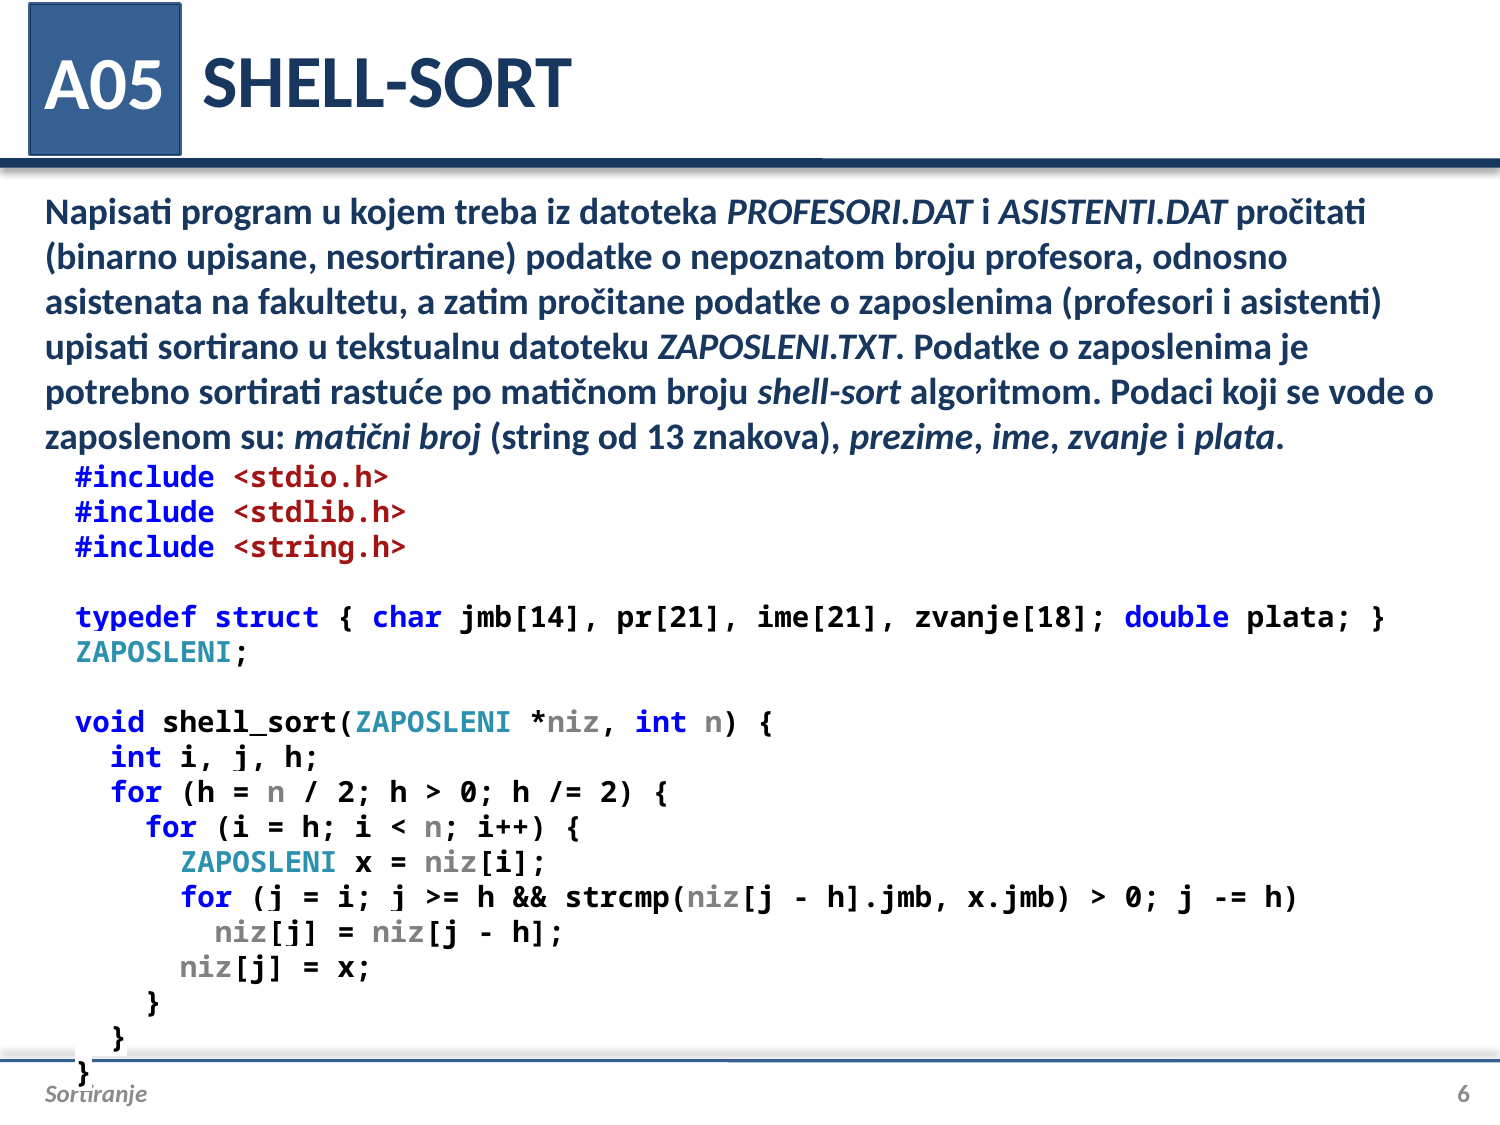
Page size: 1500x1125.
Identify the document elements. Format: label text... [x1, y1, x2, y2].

list A05 [30, 4, 180, 155]
title SHELL-SORT [187, 2, 1470, 153]
text_box Napisati program u kojem treba iz datoteka PROFESORI.DAT i ASISTENTI.DAT pročitati (binarno upisane, nesortirane) podatke o nepoznatom broju profesora, odnosno asistenata na fakultetu, a zatim pročitane podatke o zaposlenima (profesori i asistenti) upisati sortirano u tekstualnu datoteku ZAPOSLENI.TXT. Podatke o zaposlenima je potrebno sortirati rastuće po matičnom broju shell-sort algoritmom. Podaci koji se vode o zaposlenom su: matični broj (string od 13 znakova), prezime, ime, zvanje i plata. [29, 179, 1470, 465]
slide_number 6 [1395, 1096, 1470, 1119]
text_box #include <stdio.h> #include <stdlib.h> #include <string.h> typedef struct { char jmb[14], pr[21], ime[21], zvanje[18]; double plata; } ZAPOSLENI; void shell_sort(ZAPOSLENI *niz, int n) { int i, j, h; for (h = n / 2; h > 0; h /= 2) { for (i = h; i < n; i++) { ZAPOSLENI x = niz[i]; for (j = i; j >= h && strcmp(niz[j - h].jmb, x.jmb) > 0; j -= h) niz[j] = niz[j - h]; niz[j] = x; } } } [59, 451, 1500, 1096]
footer Sortiranje [30, 1065, 1395, 1119]
